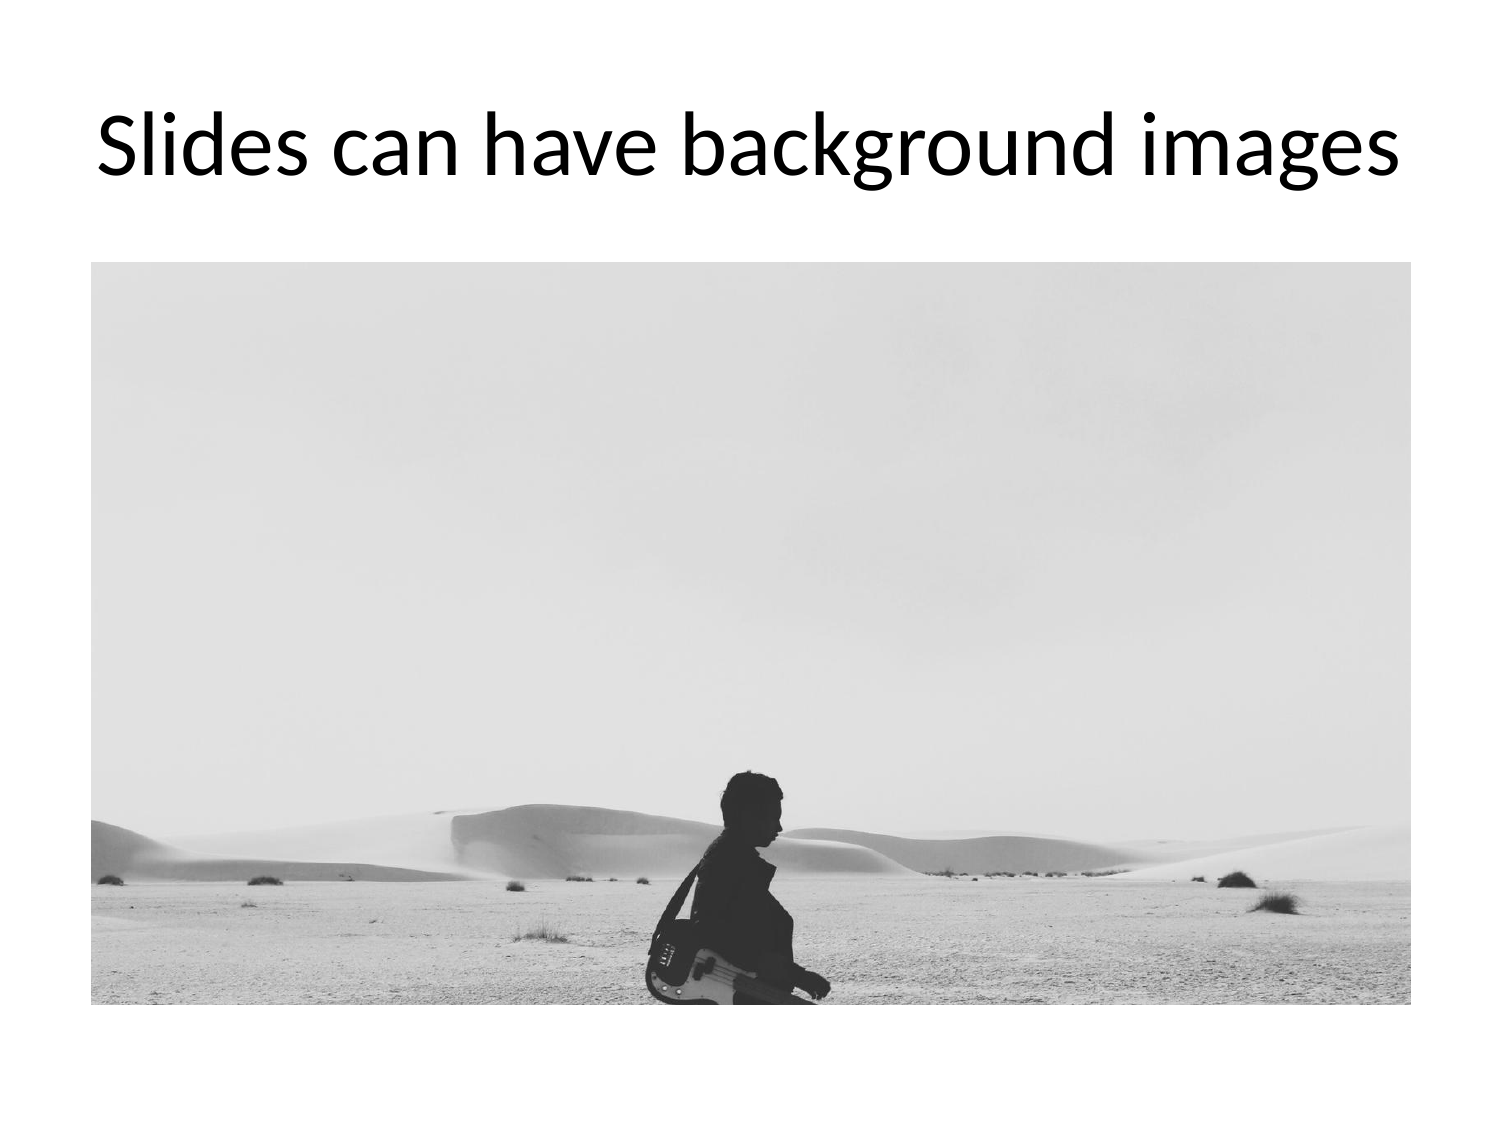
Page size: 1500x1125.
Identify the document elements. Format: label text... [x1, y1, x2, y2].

title Slides can have background images [75, 45, 1425, 233]
picture [91, 262, 1411, 1005]
